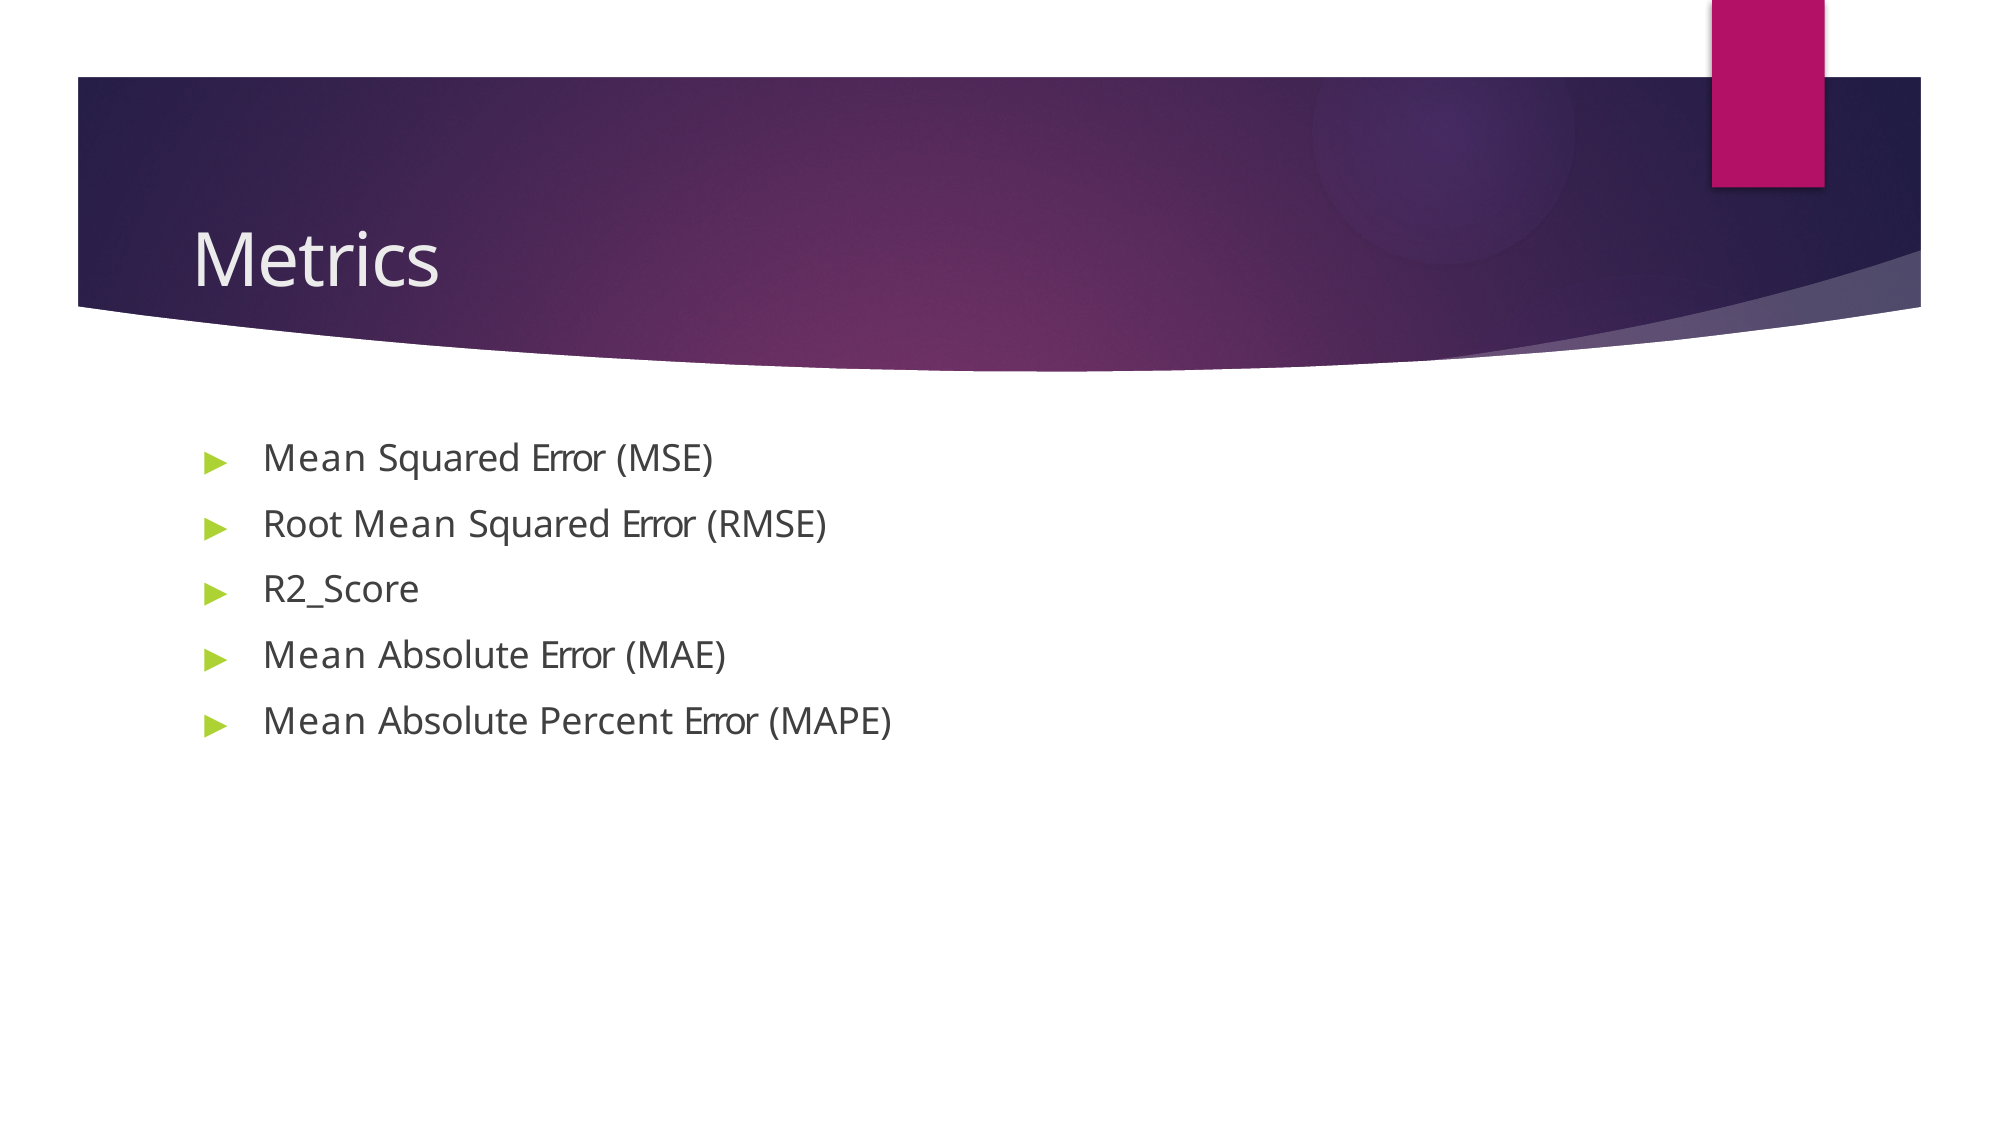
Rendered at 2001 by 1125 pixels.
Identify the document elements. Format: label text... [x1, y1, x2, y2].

text_box ▶ Mean Squared Error (MSE) ▶ Root Mean Squared Error (RMSE) ▶ R2_Score ▶ Mean Absolute Error (MAE) ▶ Mean Absolute Percent Error (MAPE) [202, 411, 925, 743]
title Metrics [189, 84, 1627, 351]
